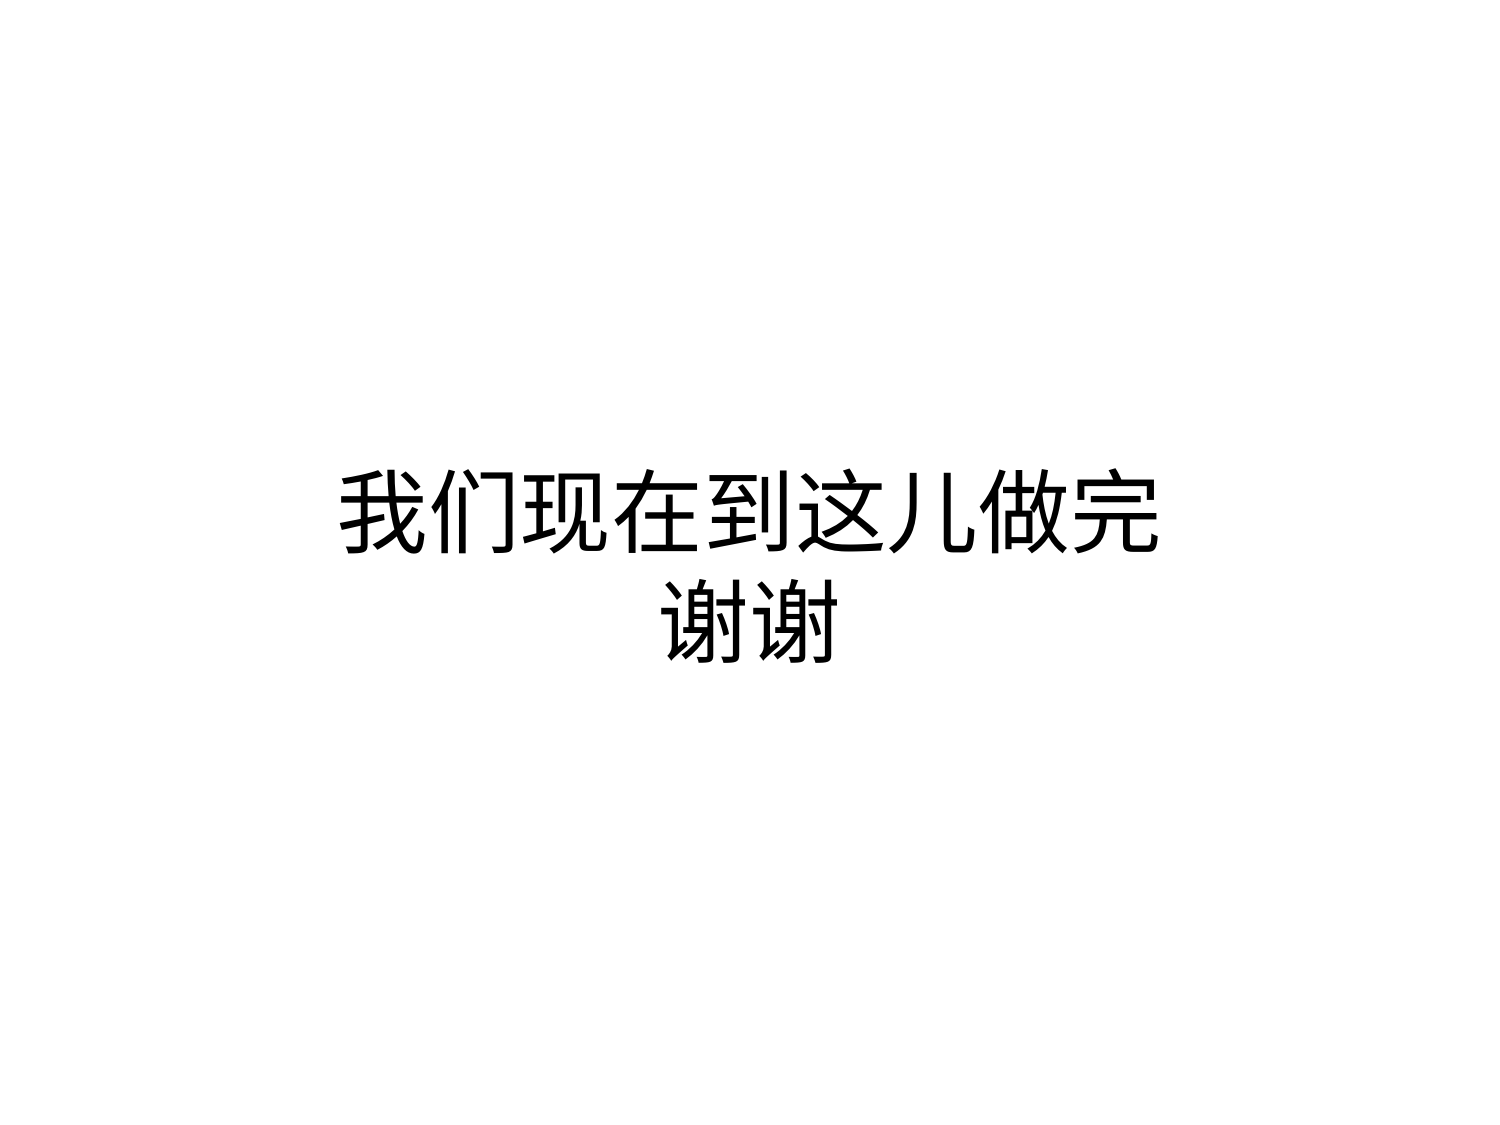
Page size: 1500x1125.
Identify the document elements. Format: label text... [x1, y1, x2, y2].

title 我们现在到这儿做完 谢谢 [112, 444, 1388, 686]
